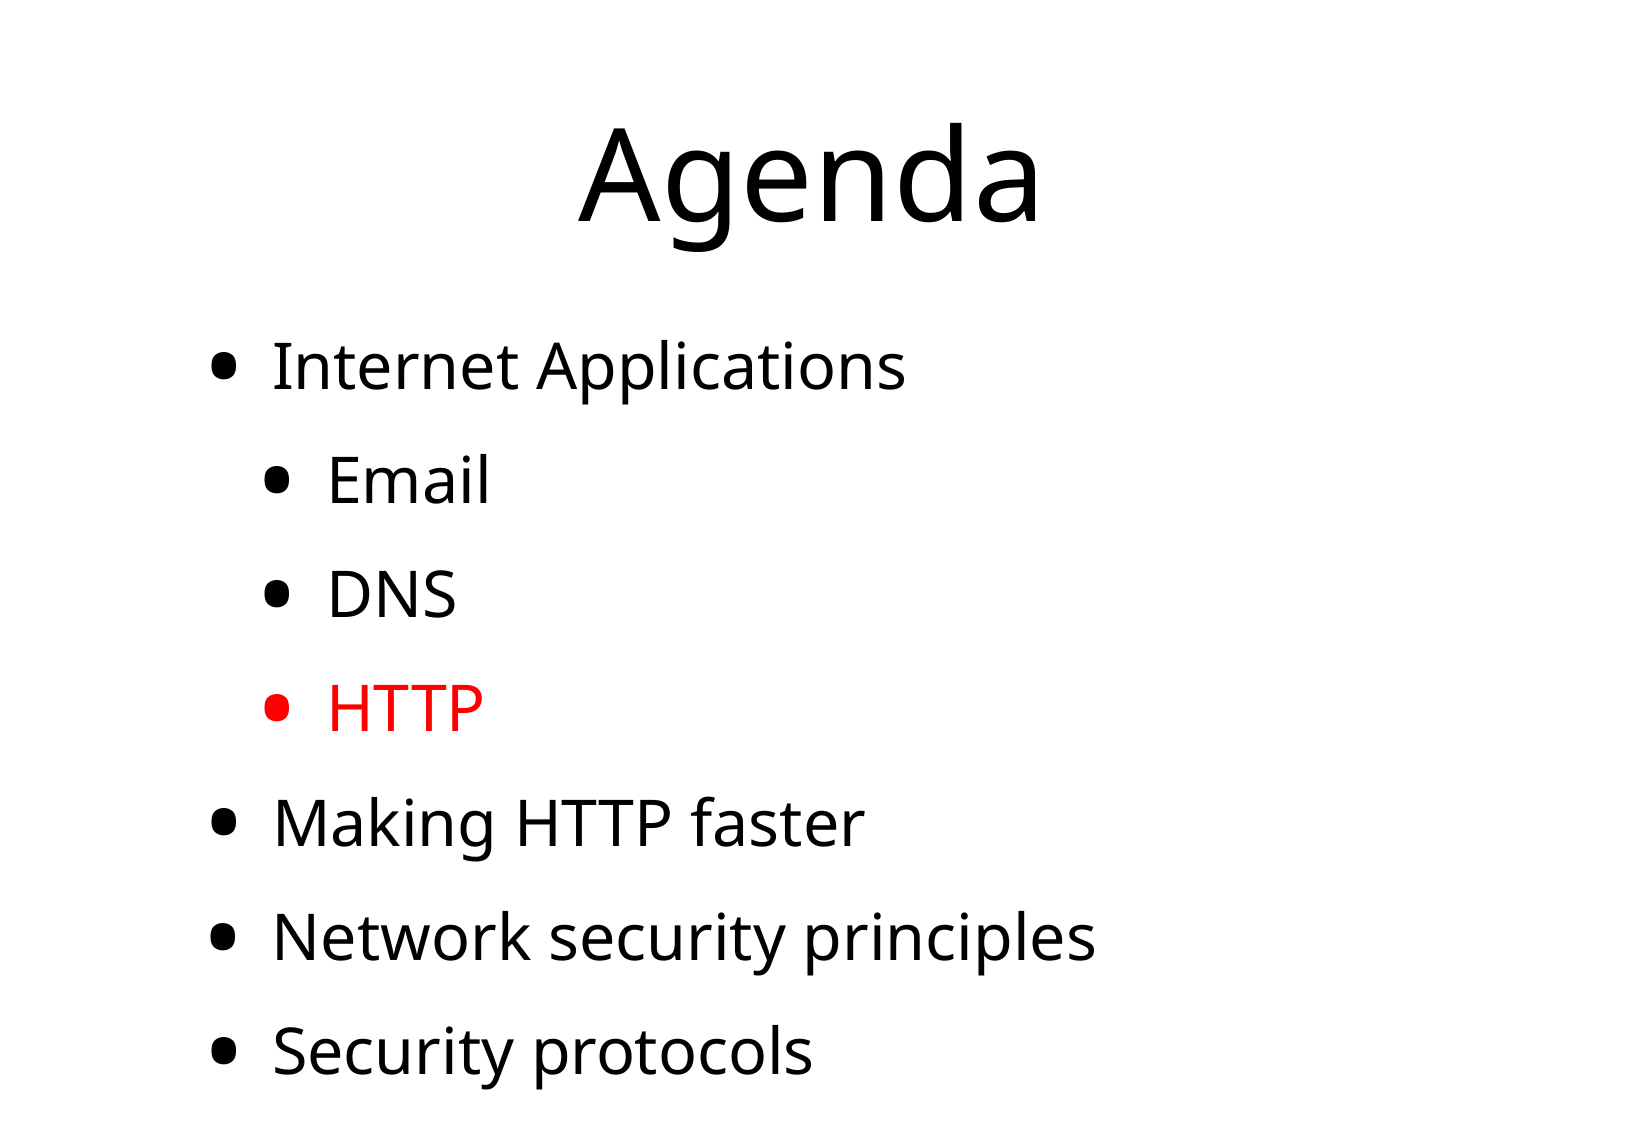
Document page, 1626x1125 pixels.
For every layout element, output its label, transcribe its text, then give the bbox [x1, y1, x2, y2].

list Internet Applications Email DNS HTTP Making HTTP faster Network security principles Security protocols [158, 319, 1467, 979]
title Agenda [158, 29, 1467, 311]
